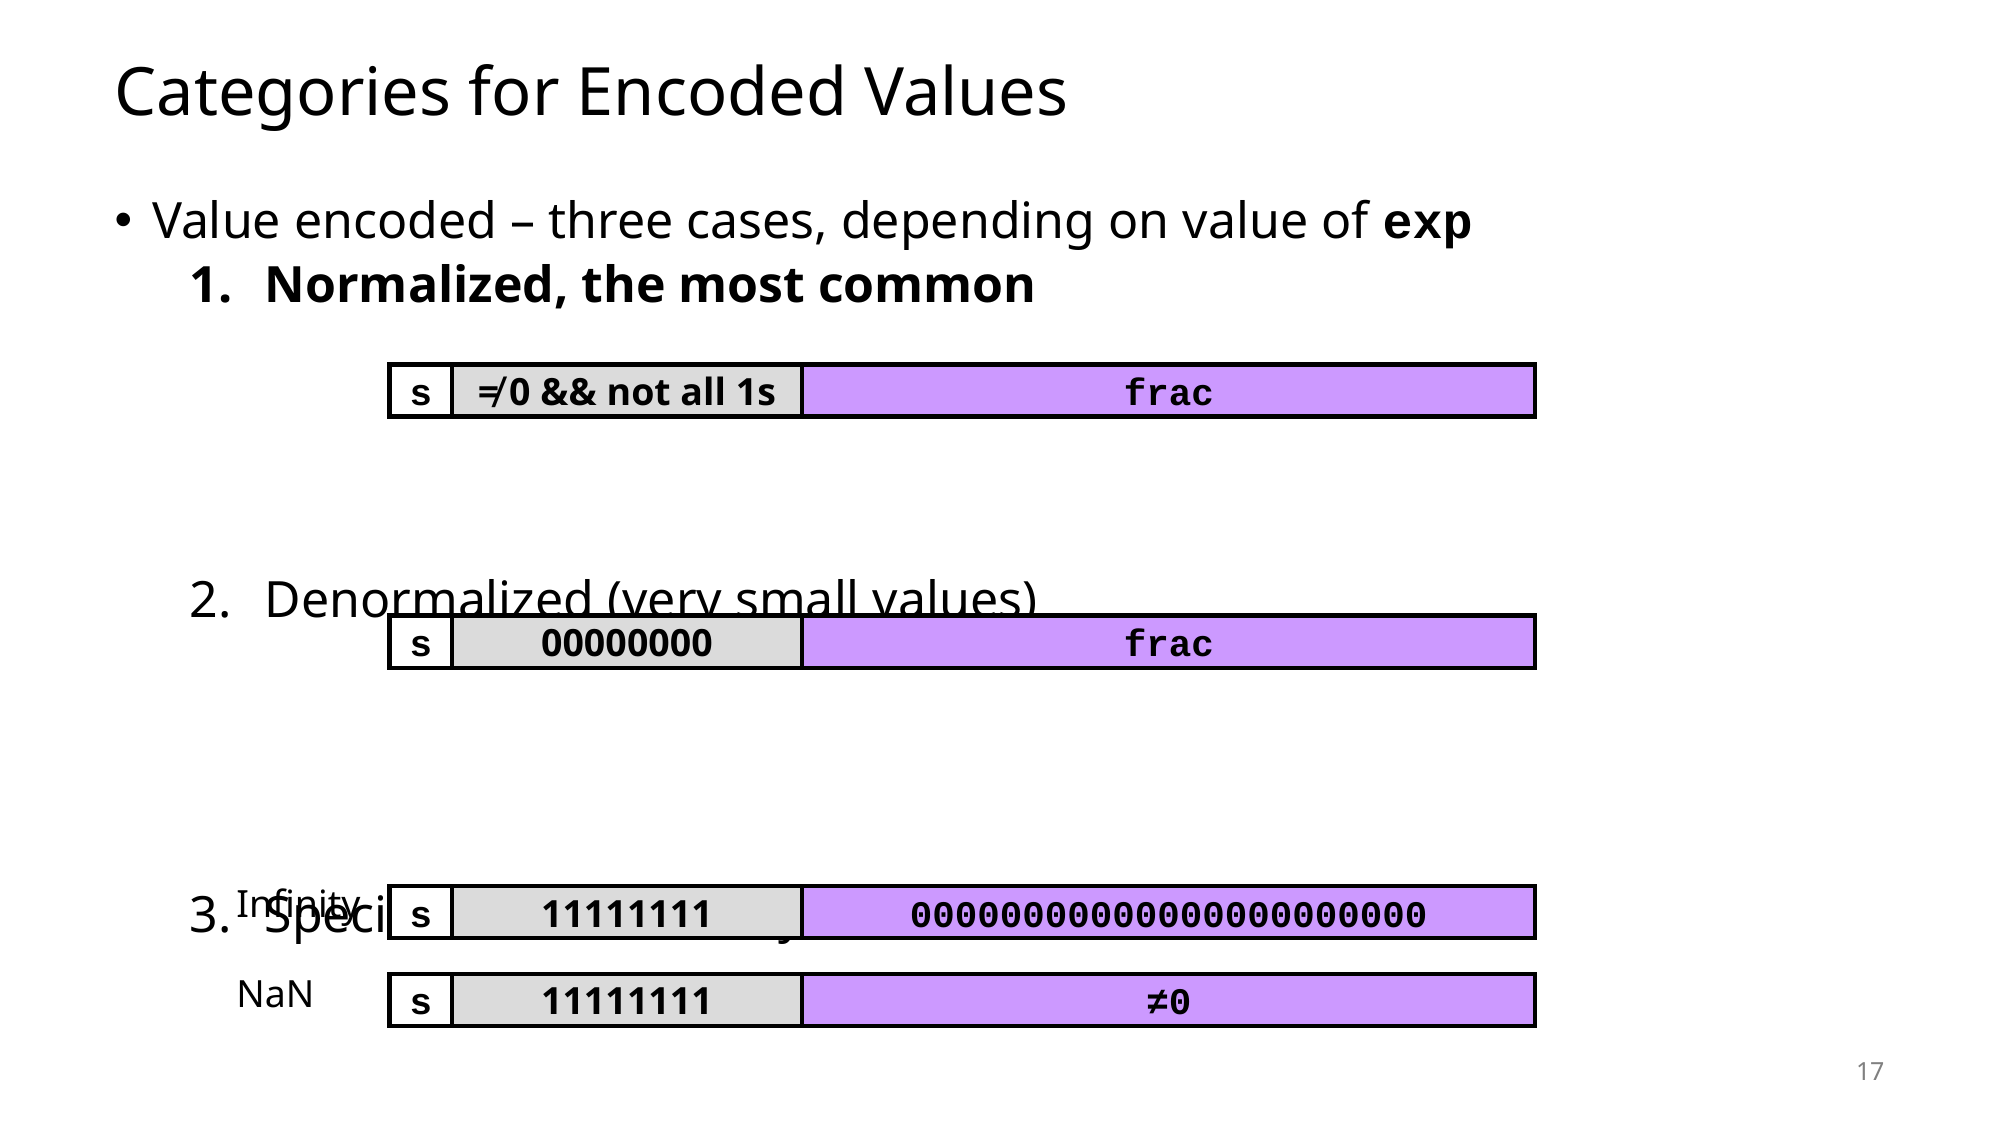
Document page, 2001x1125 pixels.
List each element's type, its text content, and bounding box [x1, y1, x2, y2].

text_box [389, 886, 1536, 939]
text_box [389, 615, 1536, 668]
text_box Infinity [221, 872, 376, 933]
list Value encoded – three cases, depending on value of exp Normalized, the most common Denormalized (very small values) Special values – infinity and NaN [99, 187, 1900, 1013]
title Categories for Encoded Values [99, 37, 1900, 150]
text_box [389, 973, 1536, 1026]
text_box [389, 364, 1536, 417]
text_box NaN [221, 962, 330, 1022]
slide_number 17 [1749, 1042, 1900, 1103]
